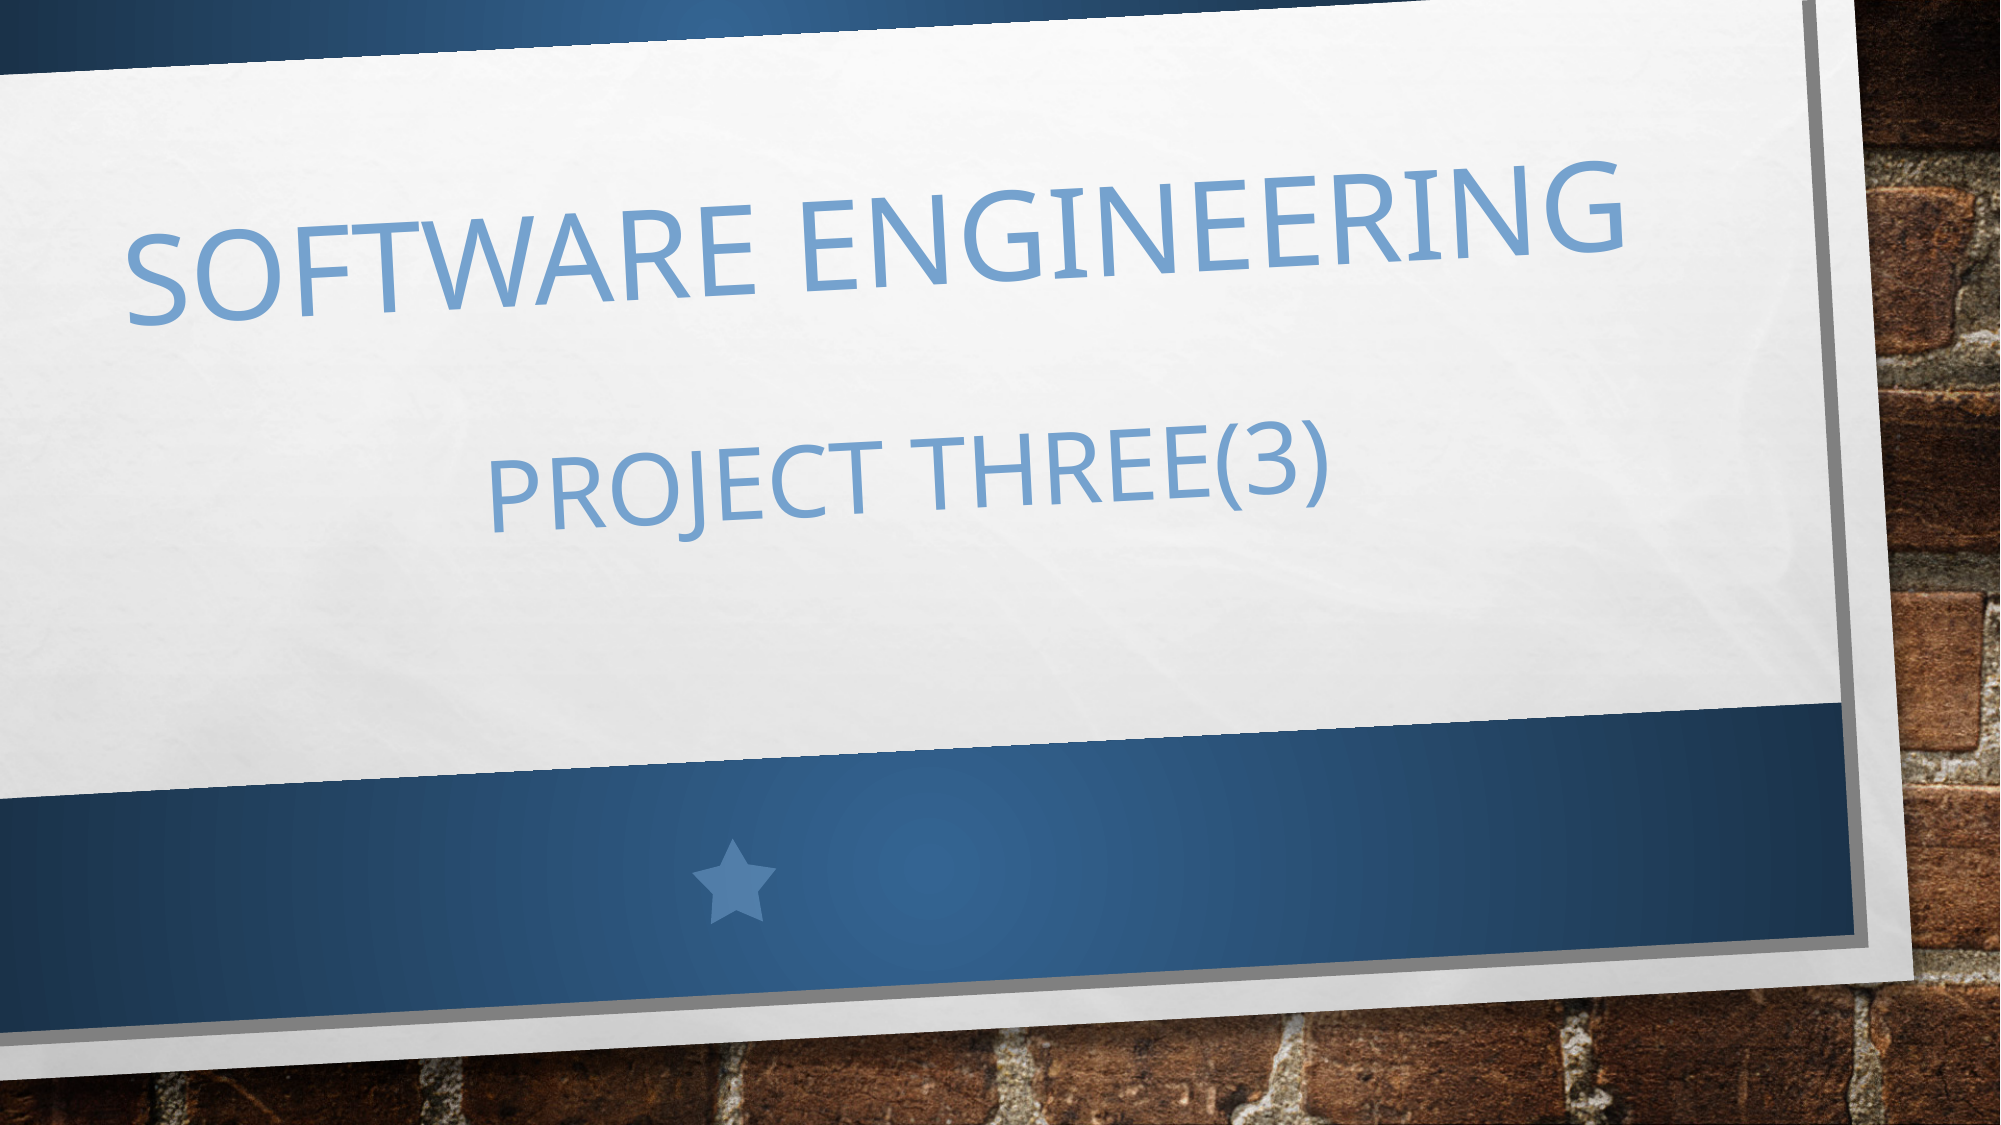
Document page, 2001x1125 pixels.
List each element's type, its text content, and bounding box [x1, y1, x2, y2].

picture [0, 0, 2000, 1125]
subtitle PROJECT THREE(3) [103, 337, 1717, 706]
title SOFTWARE ENGINEERING [69, 59, 1679, 364]
